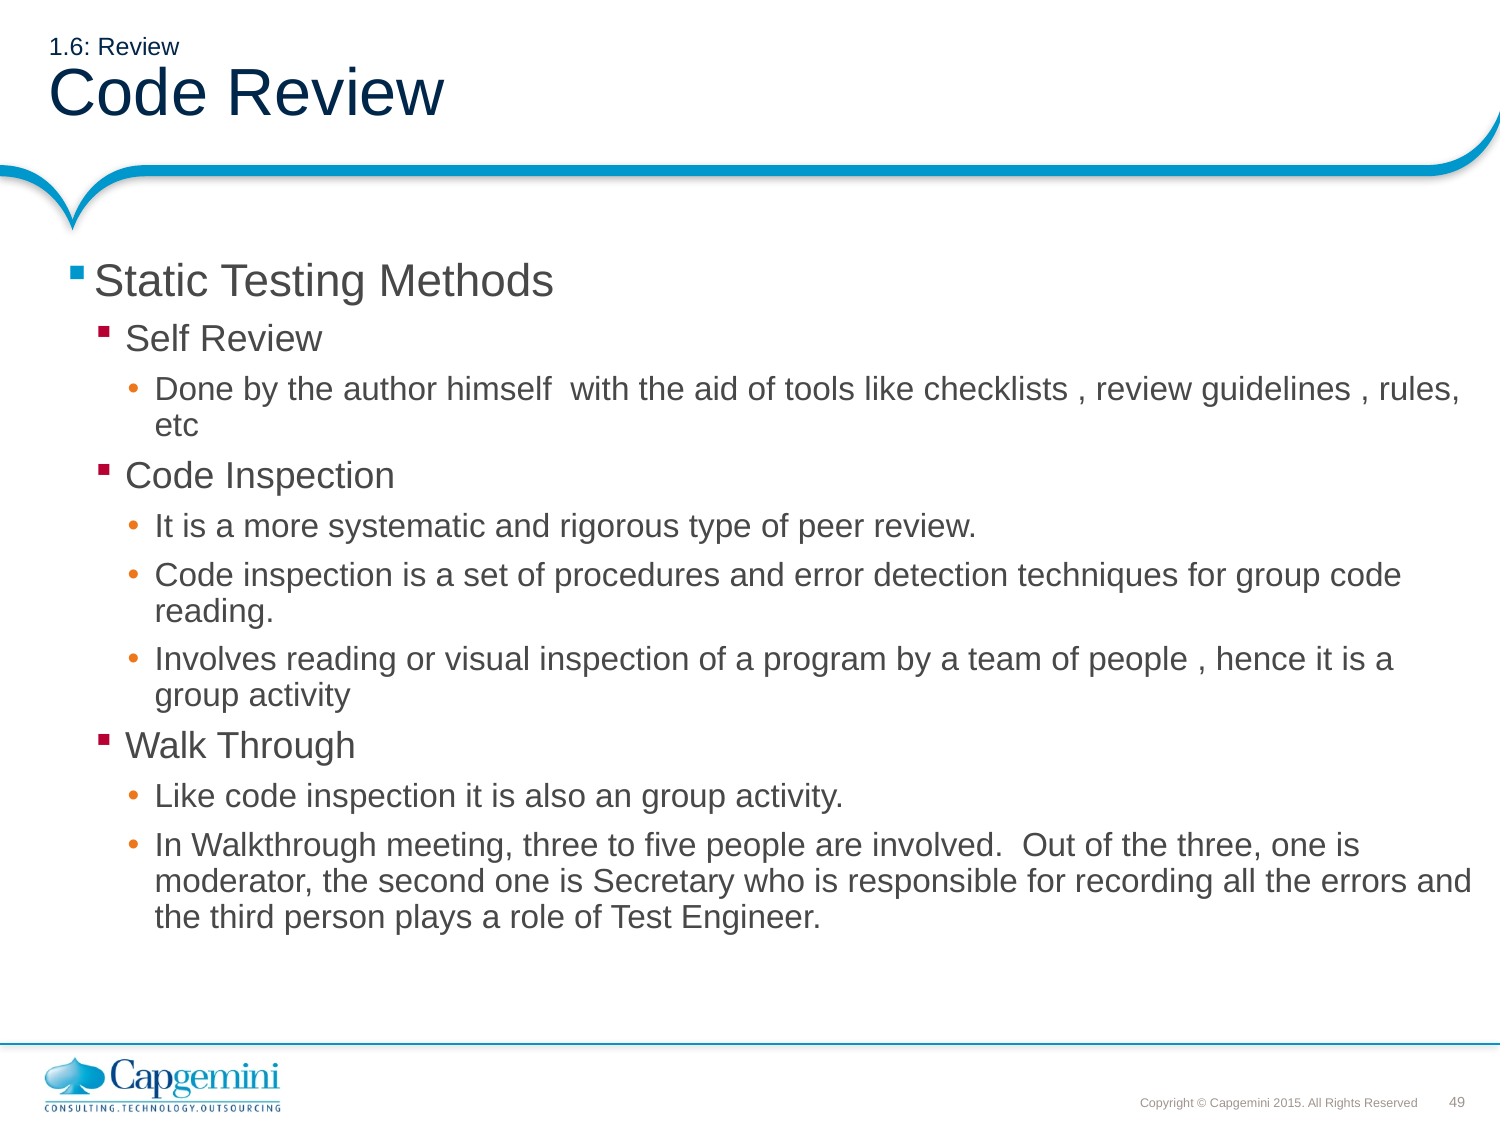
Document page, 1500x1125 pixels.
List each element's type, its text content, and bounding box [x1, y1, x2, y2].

picture [44, 1056, 281, 1113]
title 1.6: Review Code Review [0, 0, 1500, 165]
list Static Testing Methods Self Review Done by the author himself with the aid of tools like checklists , review guidelines , rules, etc Code Inspection It is a more systematic and rigorous type of peer review. Code inspection is a set of procedures and error detection techniques for group code reading. Involves reading or visual inspection of a program by a team of people , hence it is a group activity Walk Through Like code inspection it is also an group activity. In Walkthrough meeting, three to five people are involved. Out of the three, one is moderator, the second one is Secretary who is responsible for recording all the errors and the third person plays a role of Test Engineer. [48, 245, 1500, 1007]
